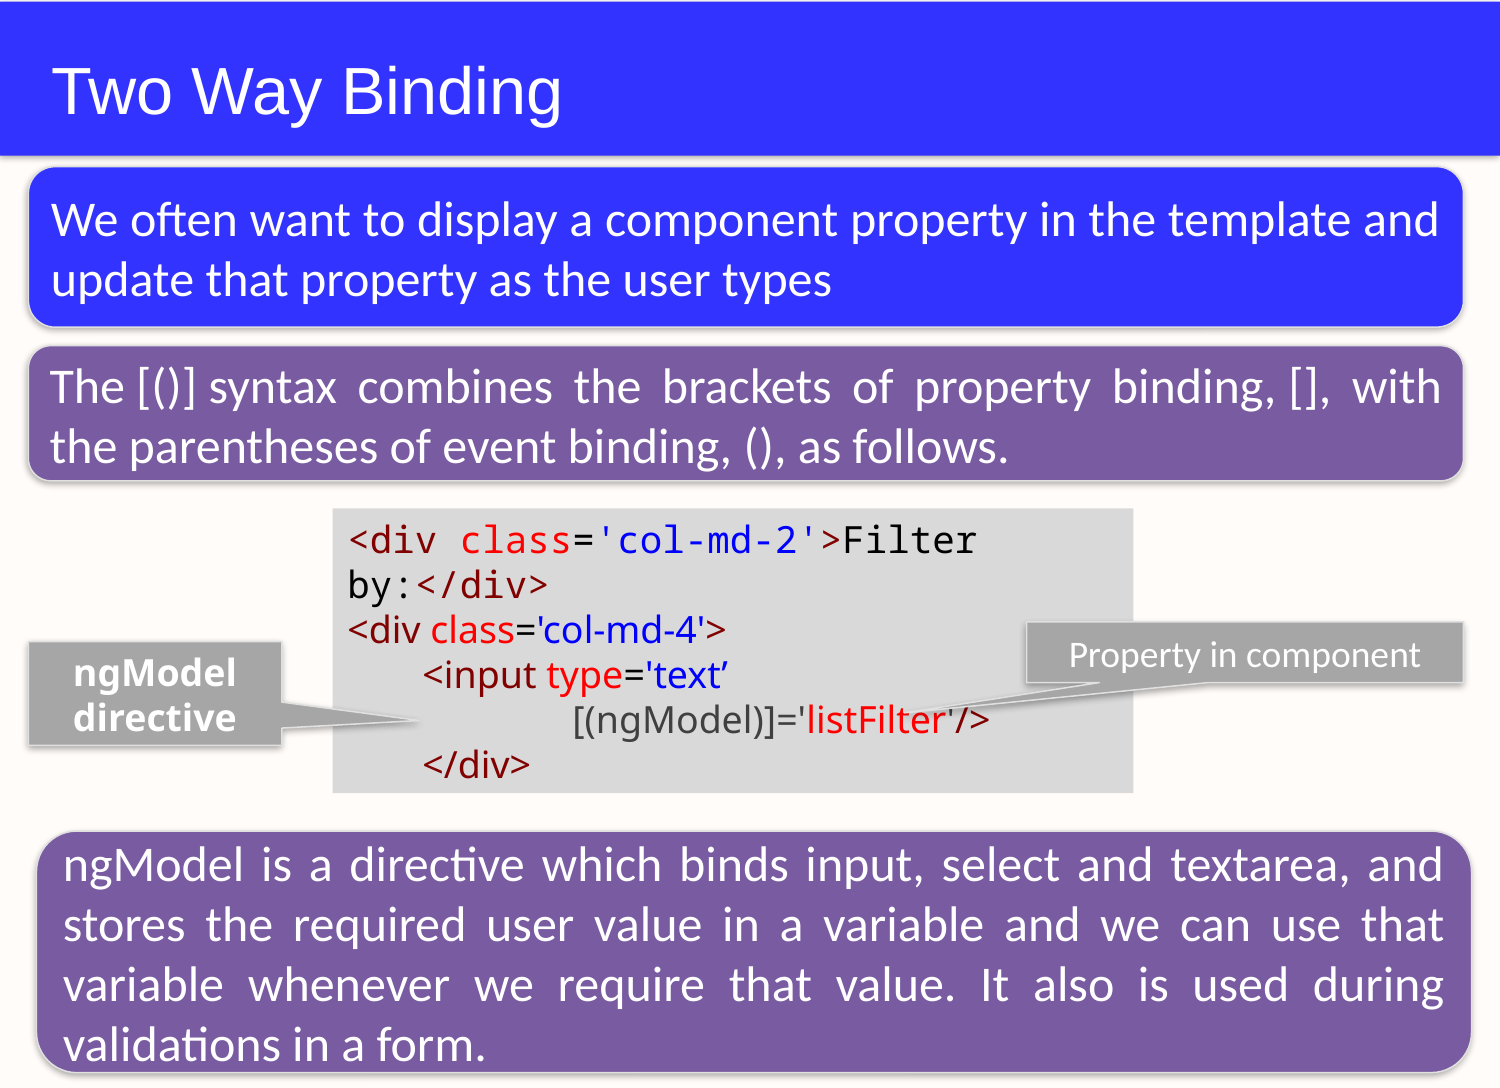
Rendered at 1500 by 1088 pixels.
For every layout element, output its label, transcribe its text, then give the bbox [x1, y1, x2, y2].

title Two Way Binding [36, 40, 1472, 131]
text_box The [()] syntax combines the brackets of property binding, [], with the parentheses of event binding, (), as follows. [27, 344, 1465, 482]
text_box We often want to display a component property in the template and update that property as the user types [27, 165, 1465, 328]
text_box ngModel directive [27, 640, 421, 747]
text_box ngModel is a directive which binds input, select and textarea, and stores the required user value in a variable and we can use that variable whenever we require that value. It also is used during validations in a form. [35, 830, 1473, 1074]
text_box <div class='col-md-2'>Filter by:</div> <div class='col-md-4'> <input type='text’ [(ngModel)]='listFilter'/> </div> [332, 508, 1134, 794]
text_box Property in component [903, 621, 1465, 714]
